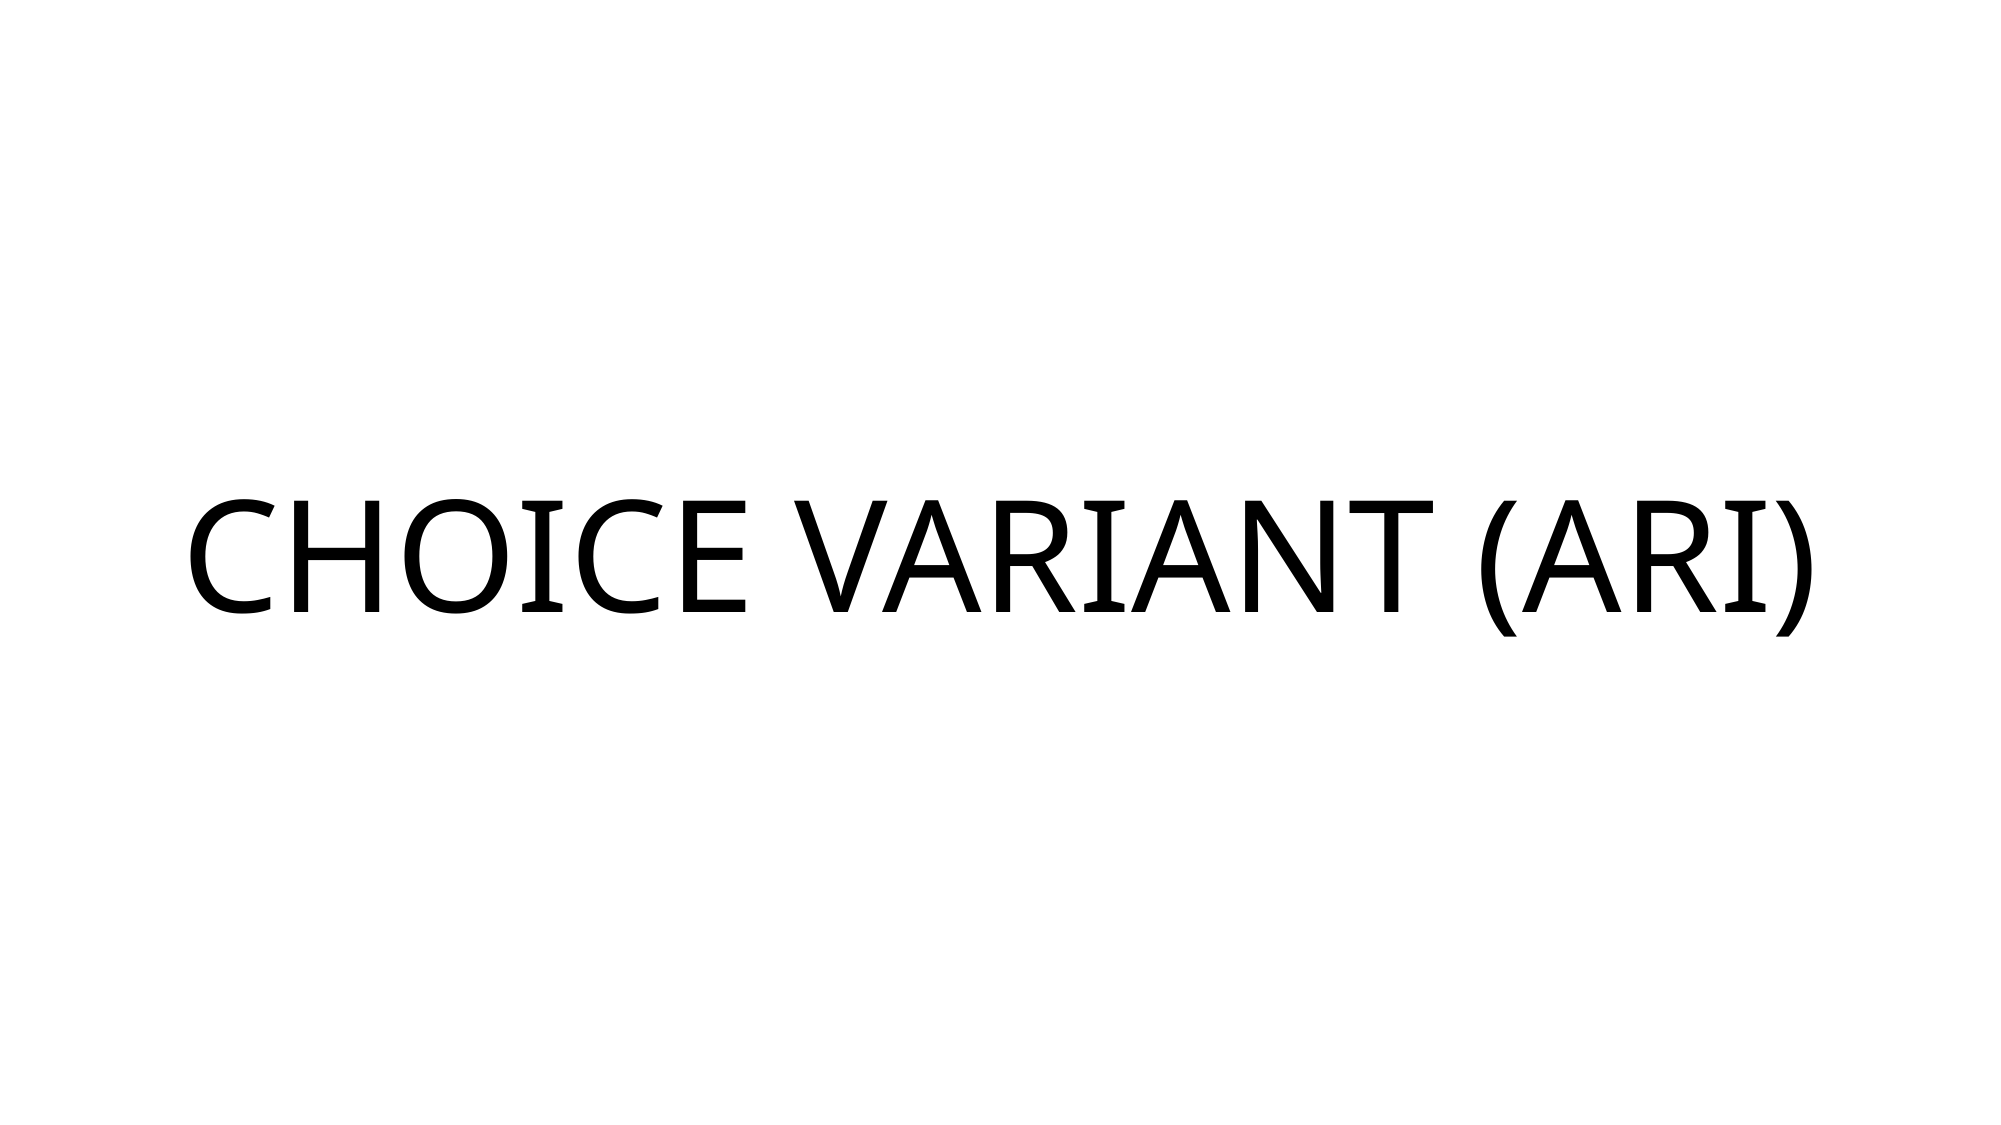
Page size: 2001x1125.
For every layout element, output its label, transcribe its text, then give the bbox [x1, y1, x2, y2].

title CHOICE VARIANT (ARI) [137, 453, 1863, 672]
